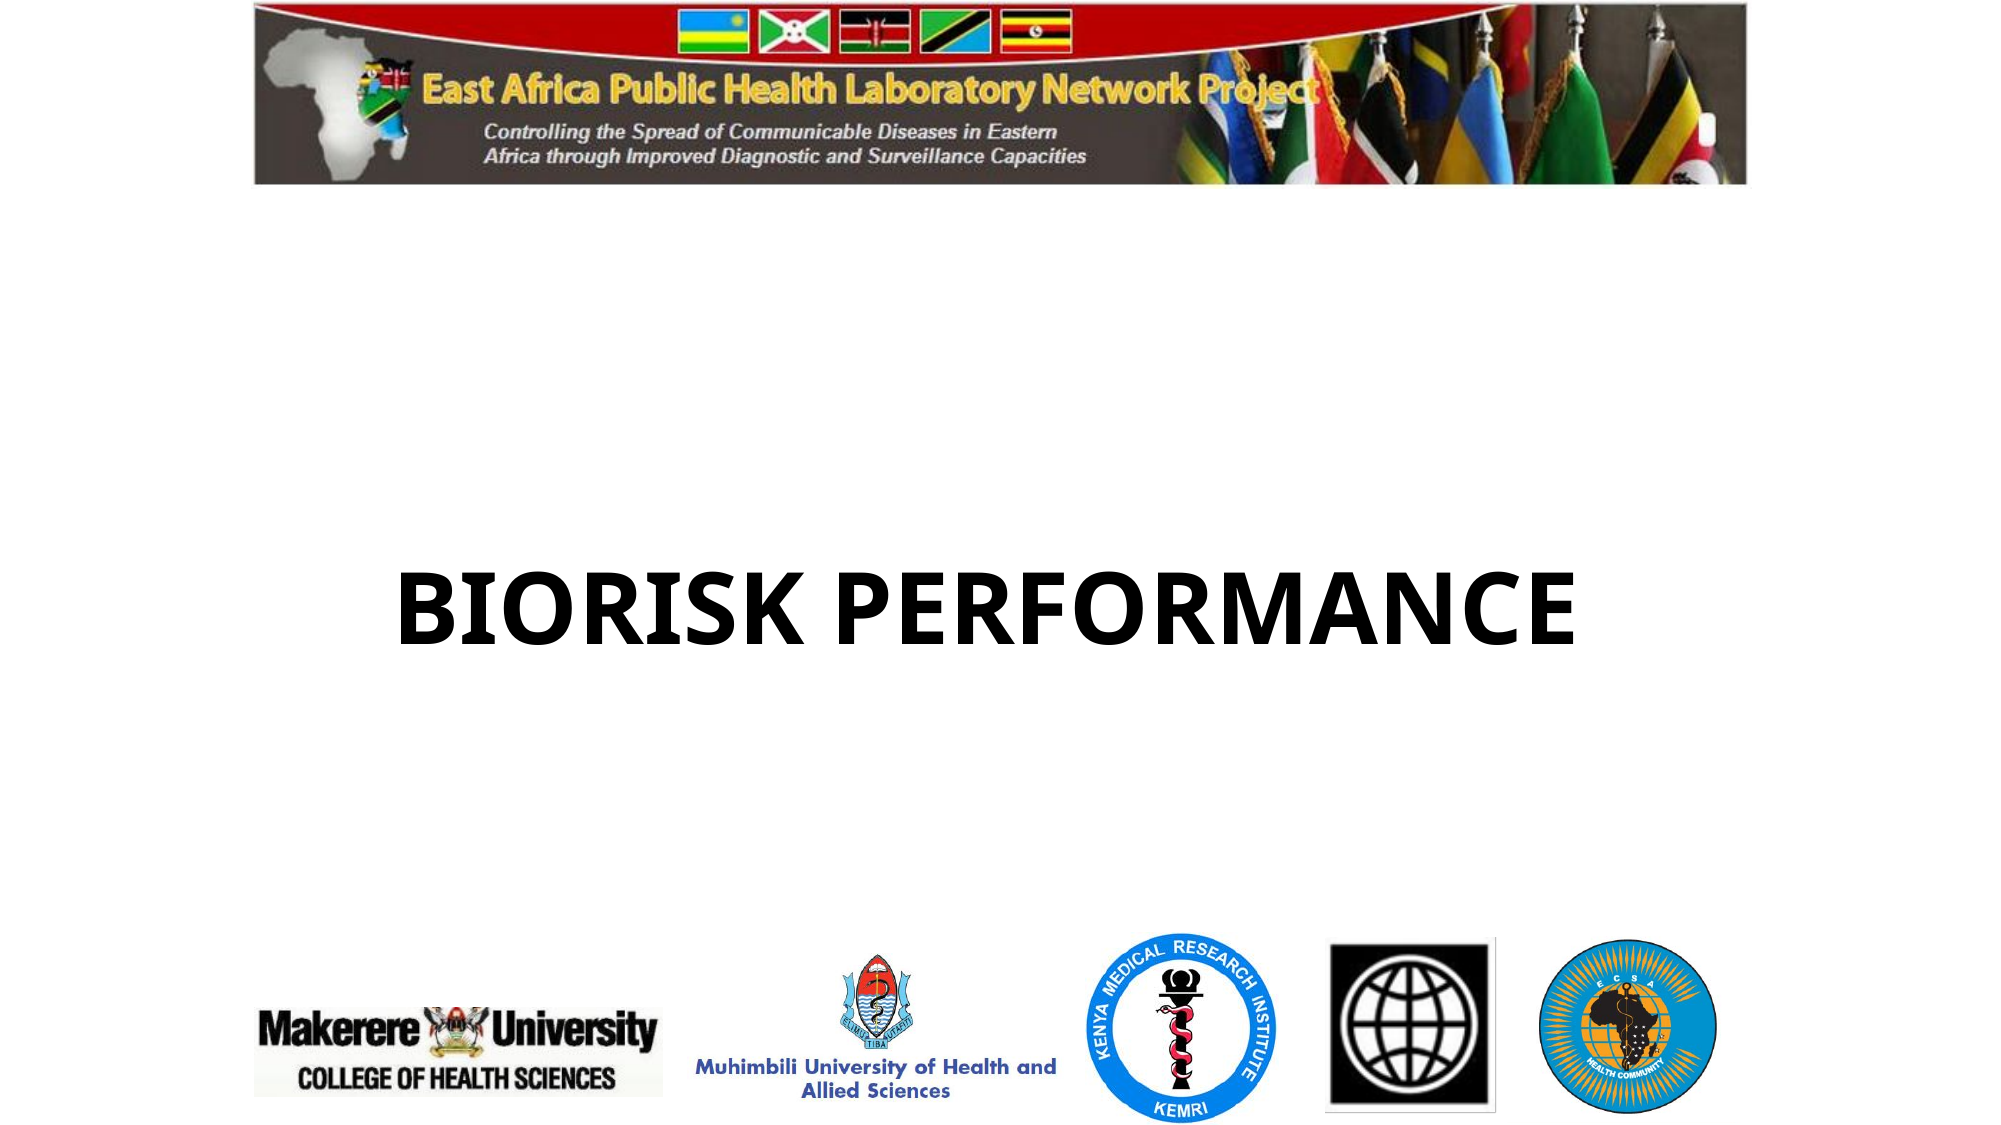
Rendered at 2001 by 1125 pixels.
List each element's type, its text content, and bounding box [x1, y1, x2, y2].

picture [687, 953, 1064, 1104]
picture [1085, 932, 1279, 1125]
picture [254, 1007, 663, 1097]
picture [1324, 937, 1500, 1117]
title BIORISK PERFORMANCE [349, 432, 1625, 674]
picture [251, 0, 1752, 189]
picture [1507, 916, 1741, 1123]
